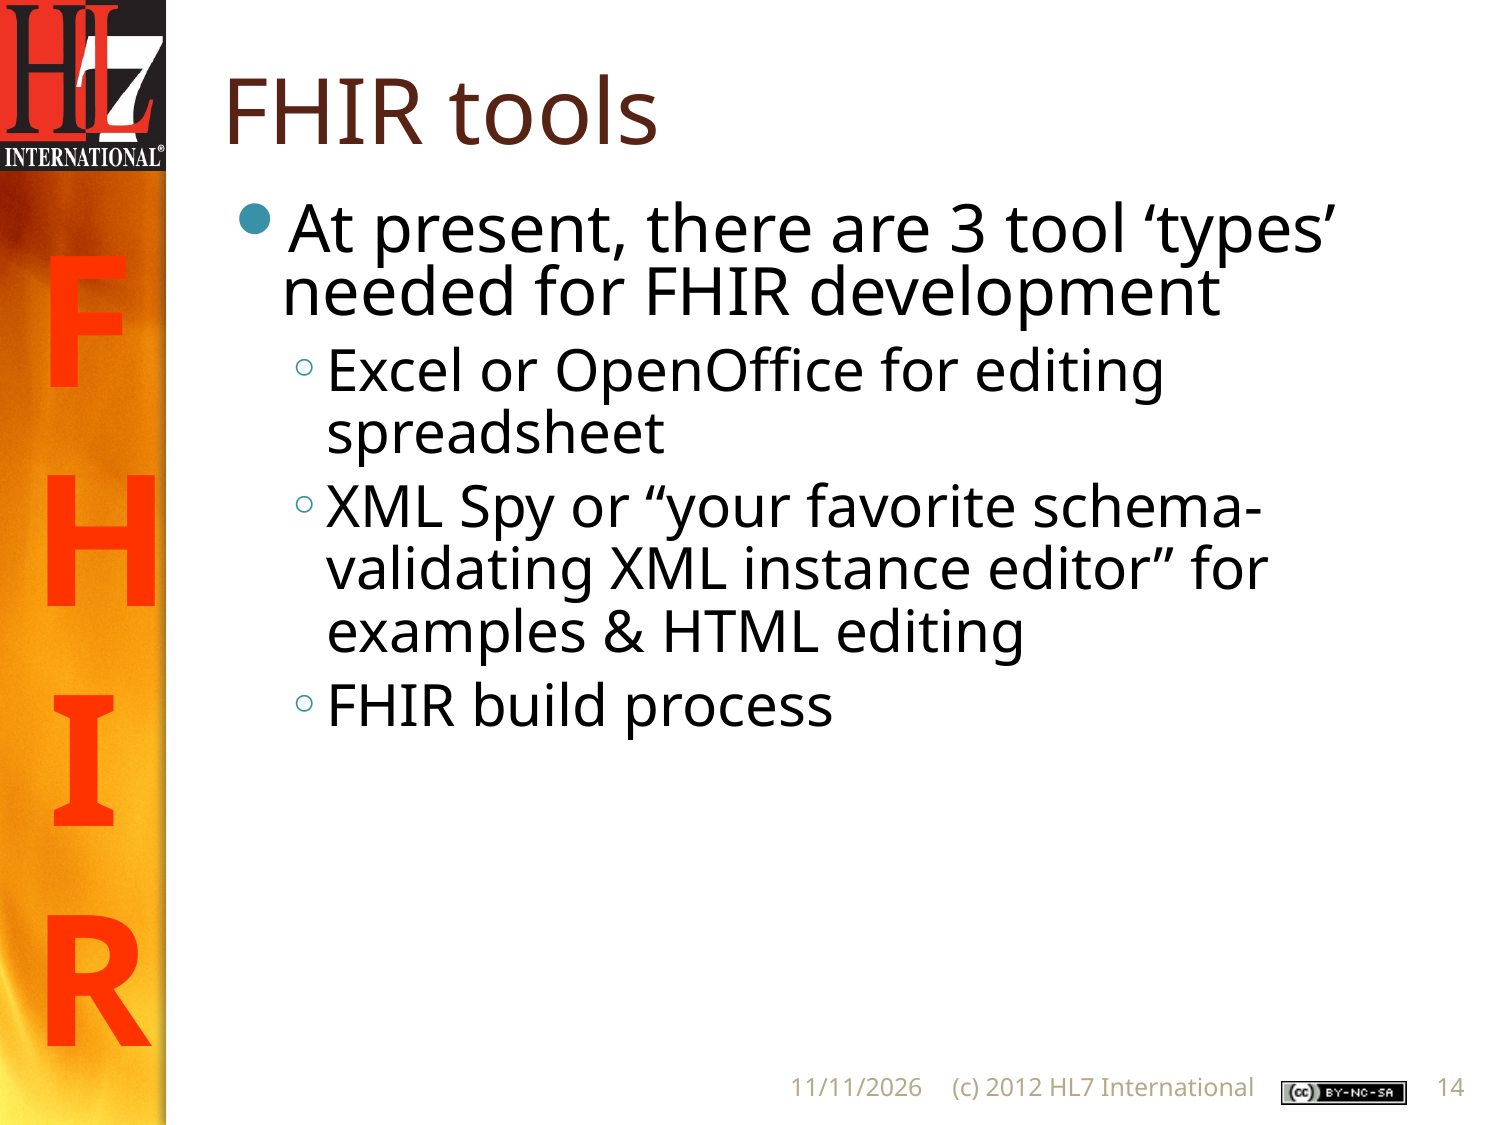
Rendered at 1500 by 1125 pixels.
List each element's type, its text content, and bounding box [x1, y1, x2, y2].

picture [0, 0, 166, 1125]
list At present, there are 3 tool ‘types’ needed for FHIR development Excel or OpenOffice for editing spreadsheet XML Spy or “your favorite schema-validating XML instance editor” for examples & HTML editing FHIR build process [206, 196, 1466, 1059]
slide_number 14 [1413, 1070, 1488, 1113]
title FHIR tools [206, 30, 1466, 185]
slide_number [587, 1070, 937, 1113]
footer (c) 2012 HL7 International [937, 1070, 1413, 1113]
